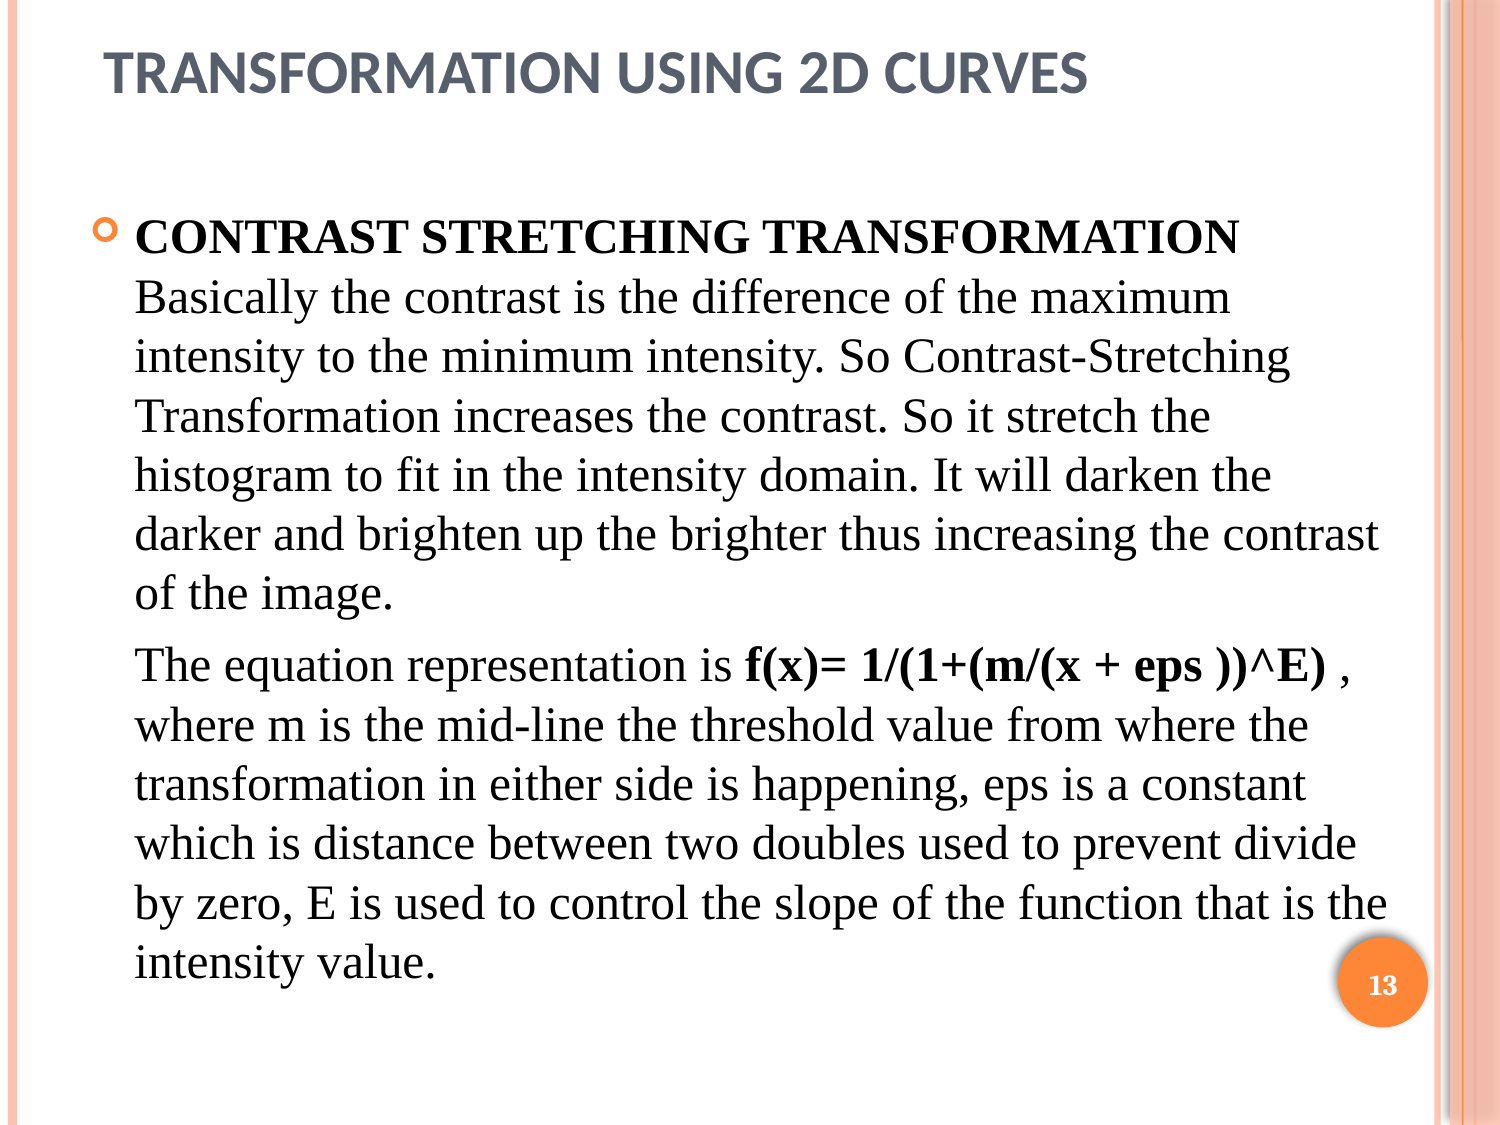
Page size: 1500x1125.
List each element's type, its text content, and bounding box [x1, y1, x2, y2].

list CONTRAST STRETCHING TRANSFORMATION Basically the contrast is the difference of the maximum intensity to the minimum intensity. So Contrast-Stretching Transformation increases the contrast. So it stretch the histogram to fit in the intensity domain. It will darken the darker and brighten up the brighter thus increasing the contrast of the image. The equation representation is f(x)= 1/(1+(m/(x + eps ))^E) , where m is the mid-line the threshold value from where the transformation in either side is happening, eps is a constant which is distance between two doubles used to prevent divide by zero, E is used to control the slope of the function that is the intensity value. [75, 125, 1425, 1005]
slide_number 13 [1333, 940, 1434, 1027]
title TRANSFORMATION USING 2D CURVES [75, 0, 1425, 114]
